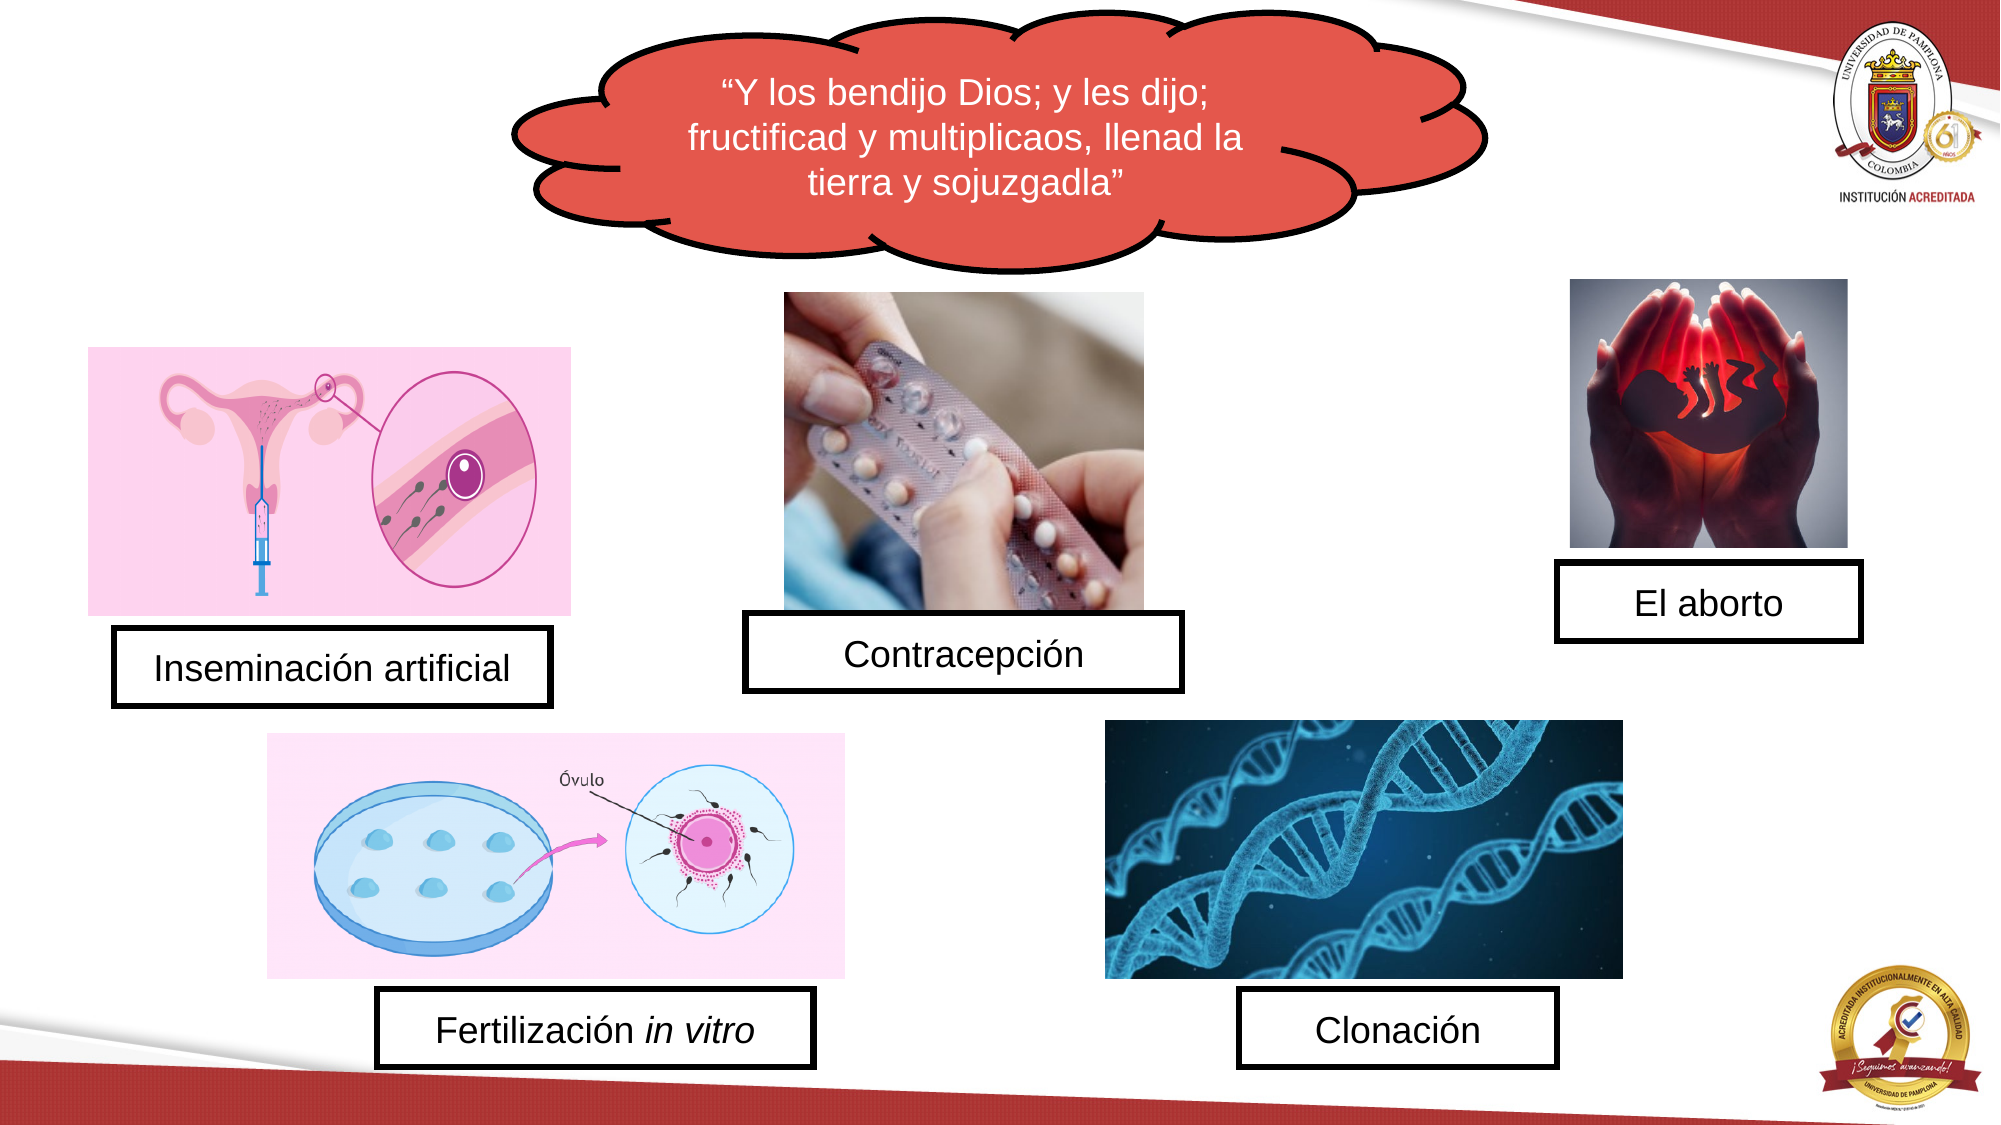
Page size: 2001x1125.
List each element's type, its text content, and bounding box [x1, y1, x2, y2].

text_box Clonación [1238, 988, 1558, 1068]
picture [0, 0, 2000, 1125]
text_box Contracepción [744, 612, 1183, 692]
text_box Inseminación artificial [113, 627, 552, 707]
text_box Fertilización in vitro [376, 988, 815, 1068]
text_box “Y los bendijo Dios; y les dijo; fructificad y multiplicaos, llenad la tierra y sojuzgadla” [513, 11, 1487, 273]
text_box El aborto [1556, 561, 1862, 642]
